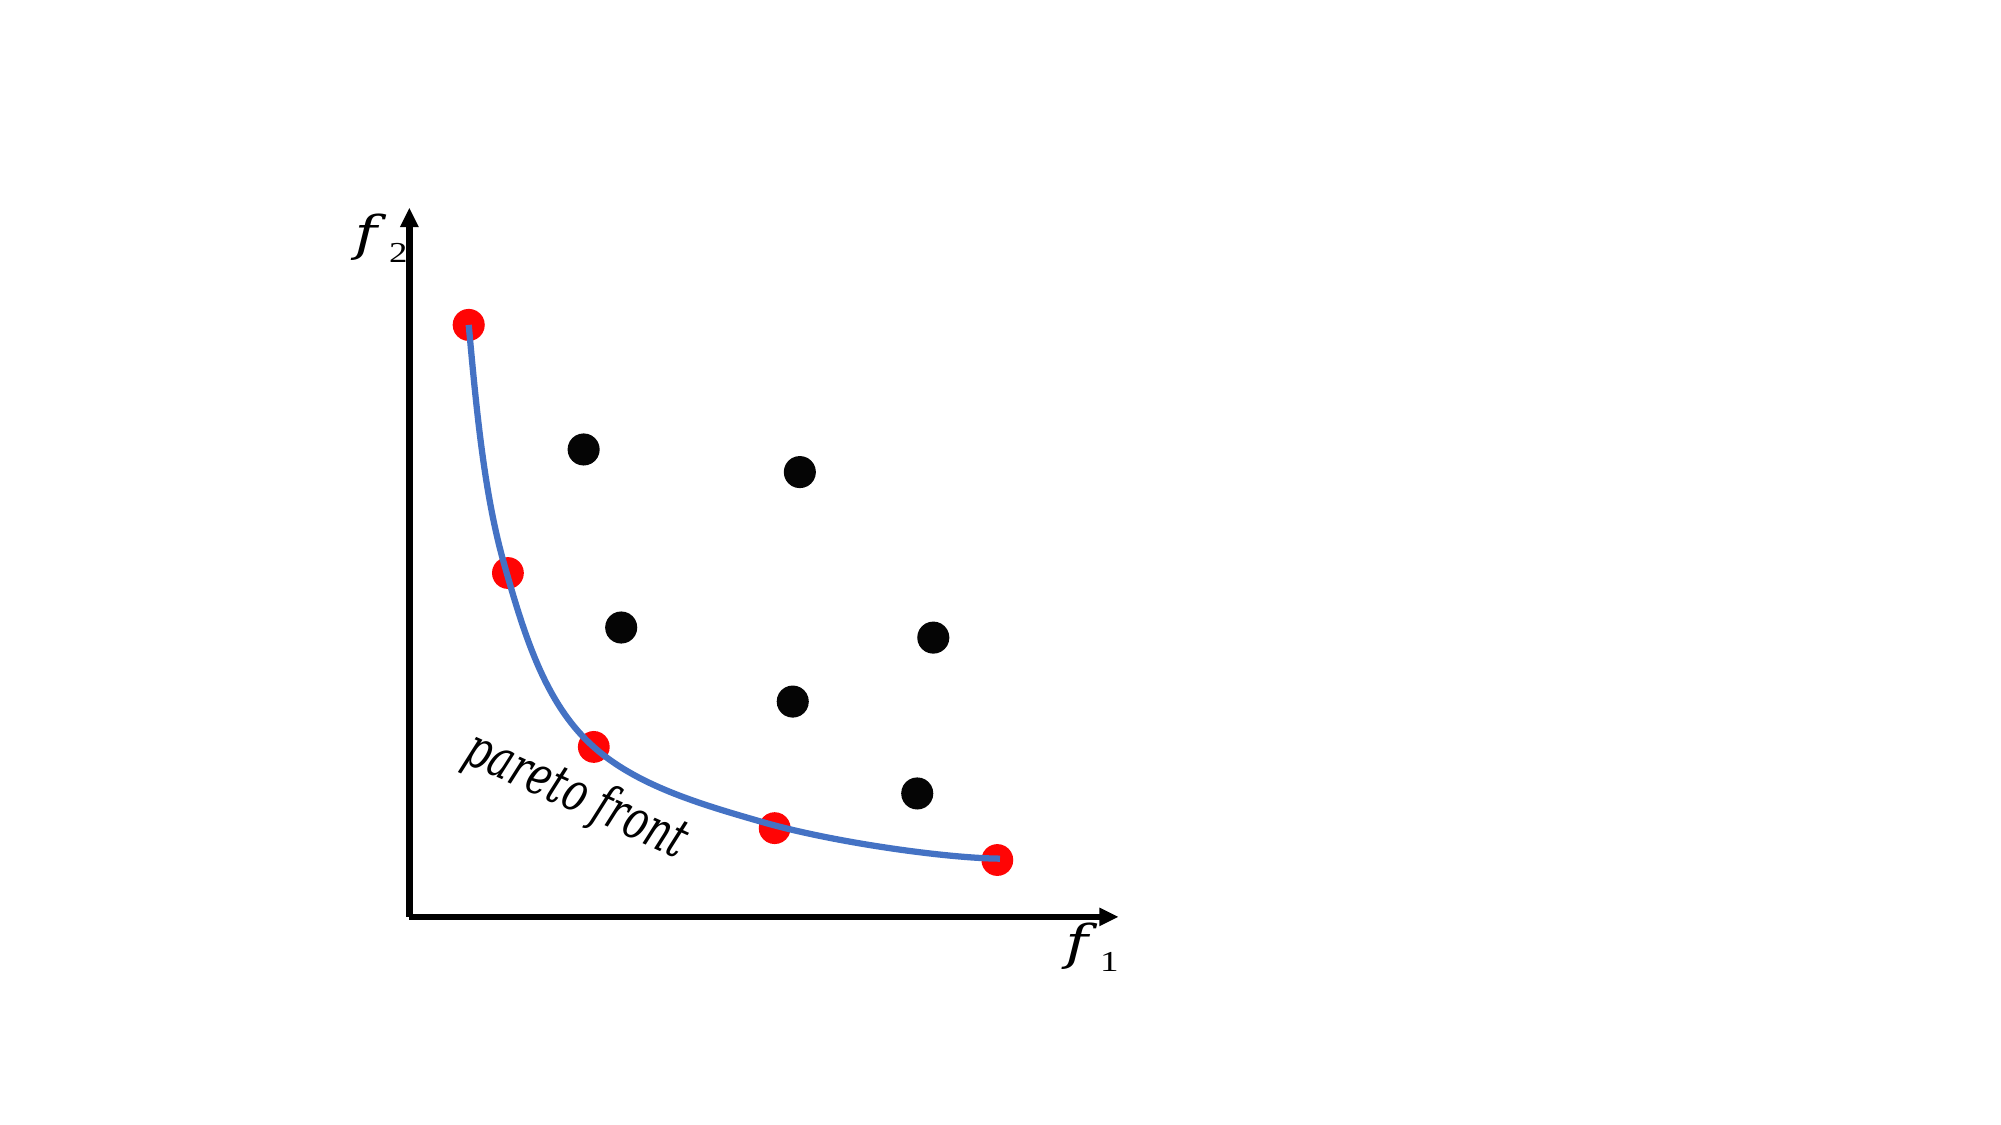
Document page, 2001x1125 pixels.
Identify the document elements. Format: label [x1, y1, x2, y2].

text_box [409, 208, 1118, 917]
